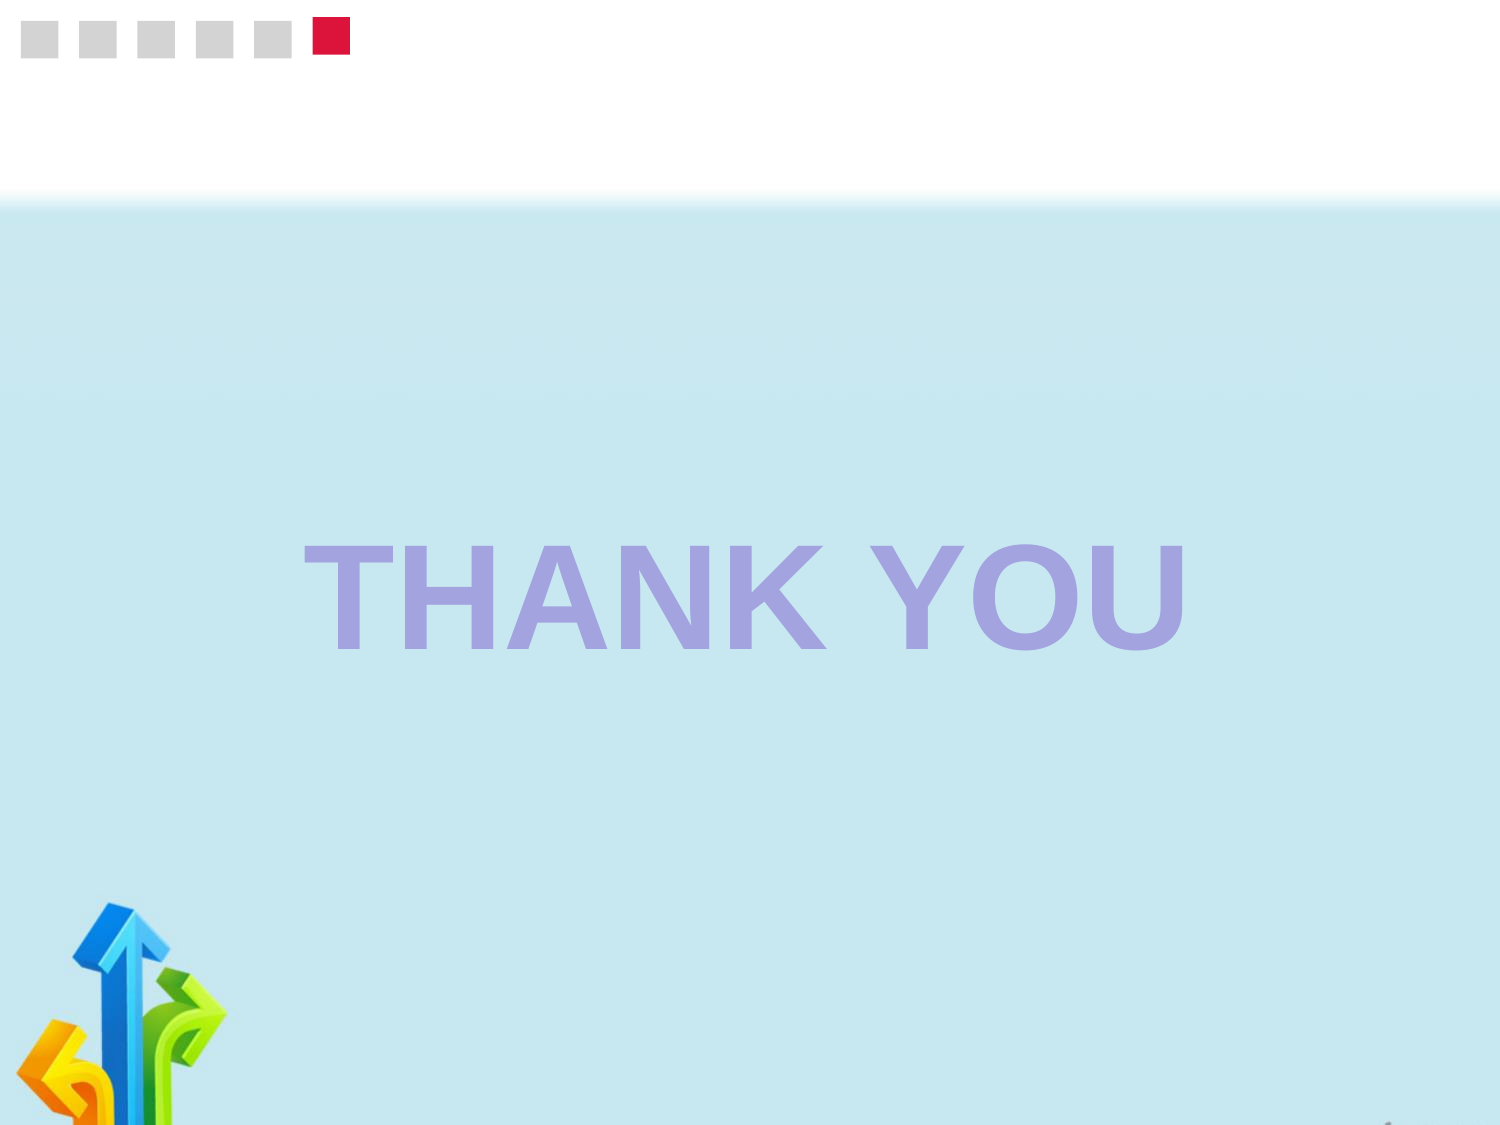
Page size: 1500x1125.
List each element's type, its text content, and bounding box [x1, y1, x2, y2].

text_box [194, 19, 235, 60]
picture [0, 0, 1500, 1125]
text_box [135, 19, 177, 60]
text_box THANK YOU [80, 491, 1416, 687]
text_box [77, 19, 119, 60]
text_box [19, 19, 60, 60]
text_box [310, 15, 352, 57]
text_box [252, 19, 294, 60]
